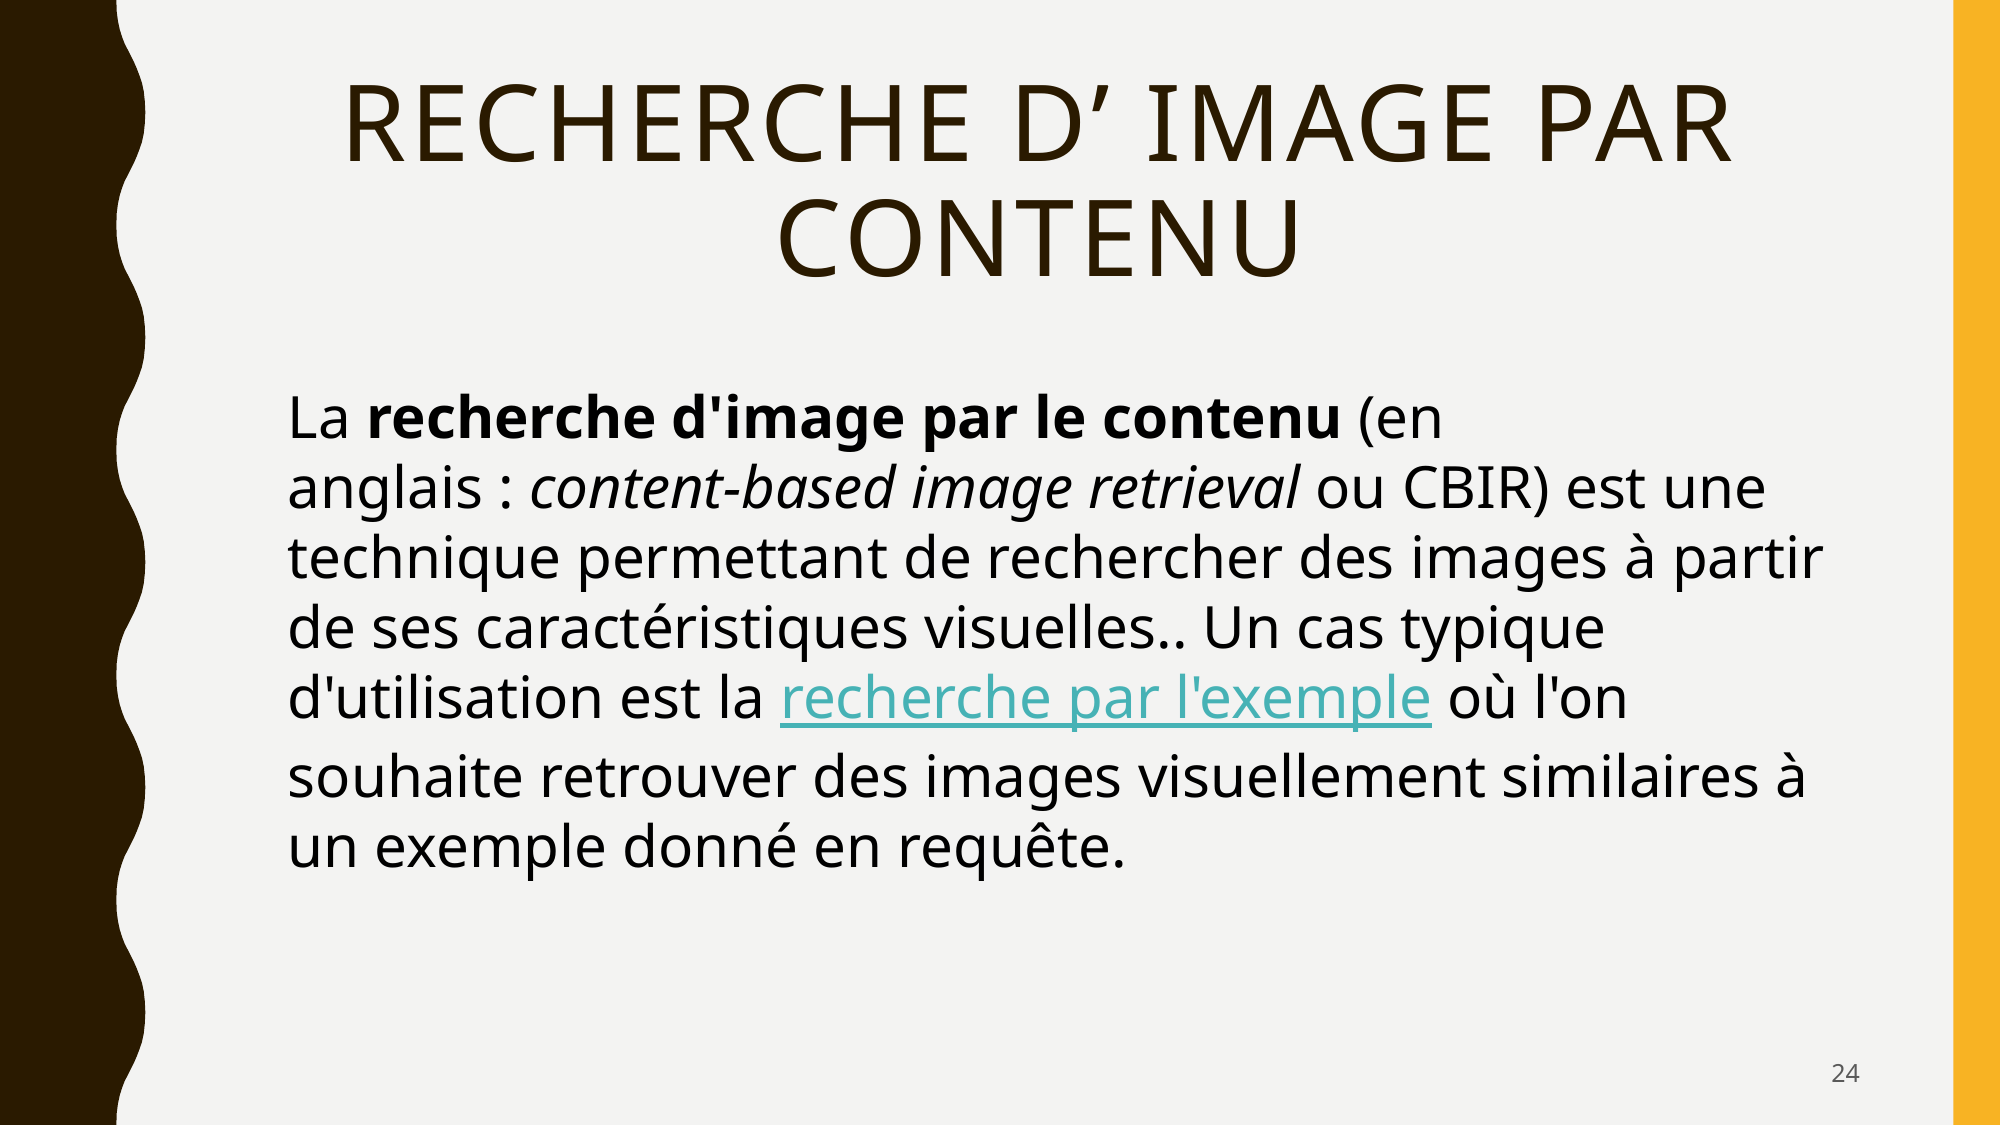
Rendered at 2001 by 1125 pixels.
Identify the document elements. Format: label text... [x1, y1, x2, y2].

text_box La recherche d'image par le contenu (en anglais : content-based image retrieval ou CBIR) est une technique permettant de rechercher des images à partir de ses caractéristiques visuelles.. Un cas typique d'utilisation est la recherche par l'exemple où l'on souhaite retrouver des images visuellement similaires à un exemple donné en requête. [273, 373, 1875, 887]
slide_number 24 [1412, 1045, 1875, 1103]
title Recherche D’ image par contenu [205, 62, 1875, 308]
